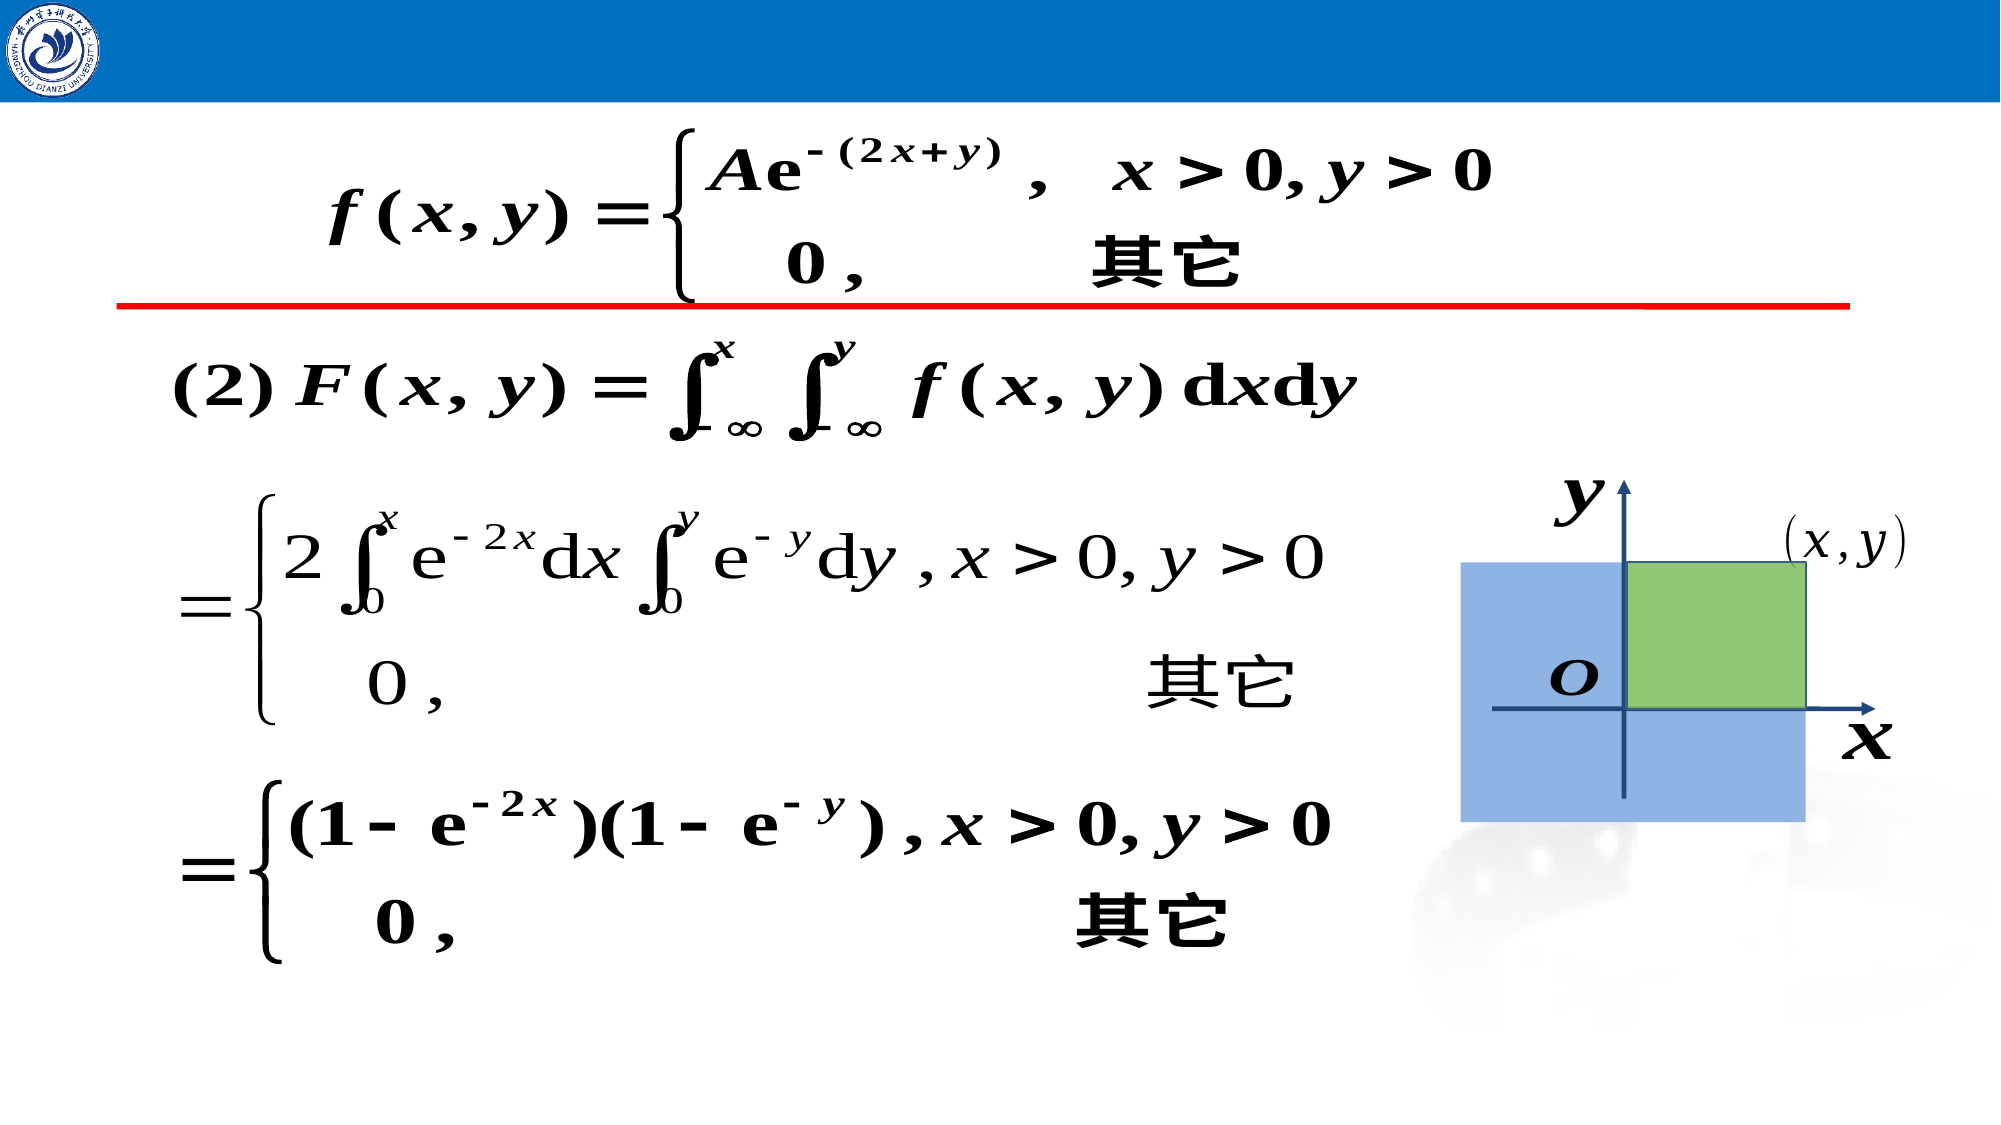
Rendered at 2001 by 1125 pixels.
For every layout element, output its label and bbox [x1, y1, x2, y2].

text_box [159, 480, 1343, 740]
text_box [1459, 560, 1808, 824]
text_box [161, 769, 1345, 977]
text_box [1491, 466, 1916, 799]
text_box [161, 318, 1376, 457]
picture [5, 2, 100, 98]
text_box [299, 118, 1505, 315]
